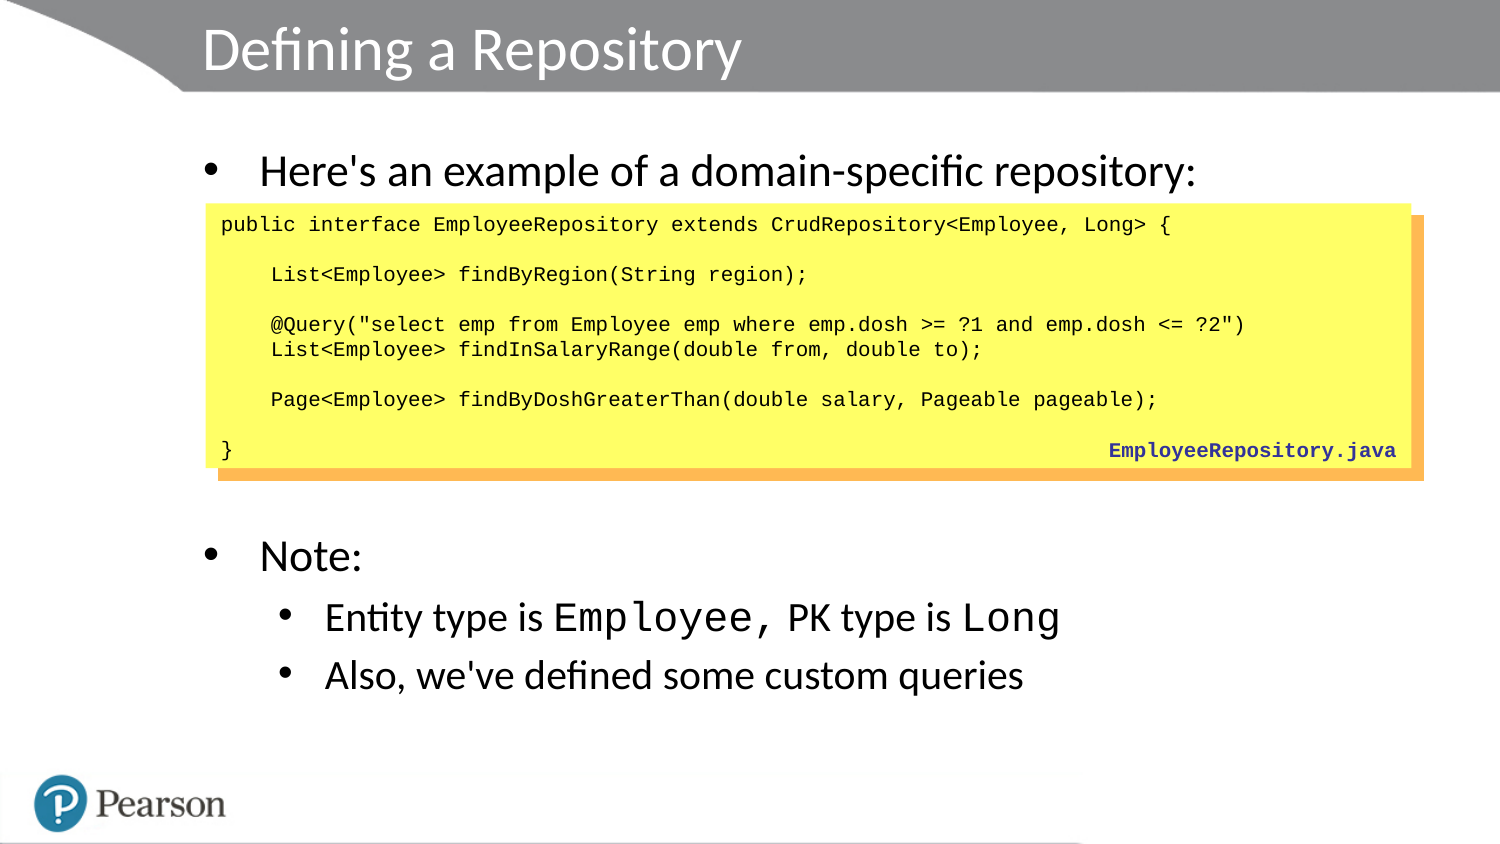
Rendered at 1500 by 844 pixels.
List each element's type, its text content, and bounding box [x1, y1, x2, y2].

text_box EmployeeRepository.java [1093, 429, 1412, 469]
list Here's an example of a domain-specific repository: Note: Entity type is Employee, PK type is Long Also, we've defined some custom queries [188, 133, 1425, 716]
title Defining a Repository [187, 0, 1426, 93]
text_box public interface EmployeeRepository extends CrudRepository<Employee, Long> { List<Employee> findByRegion(String region); @Query("select emp from Employee emp where emp.dosh >= ?1 and emp.dosh <= ?2") List<Employee> findInSalaryRange(double from, double to); Page<Employee> findByDoshGreaterThan(double salary, Pageable pageable); } [205, 203, 1412, 469]
picture [0, 0, 1500, 844]
